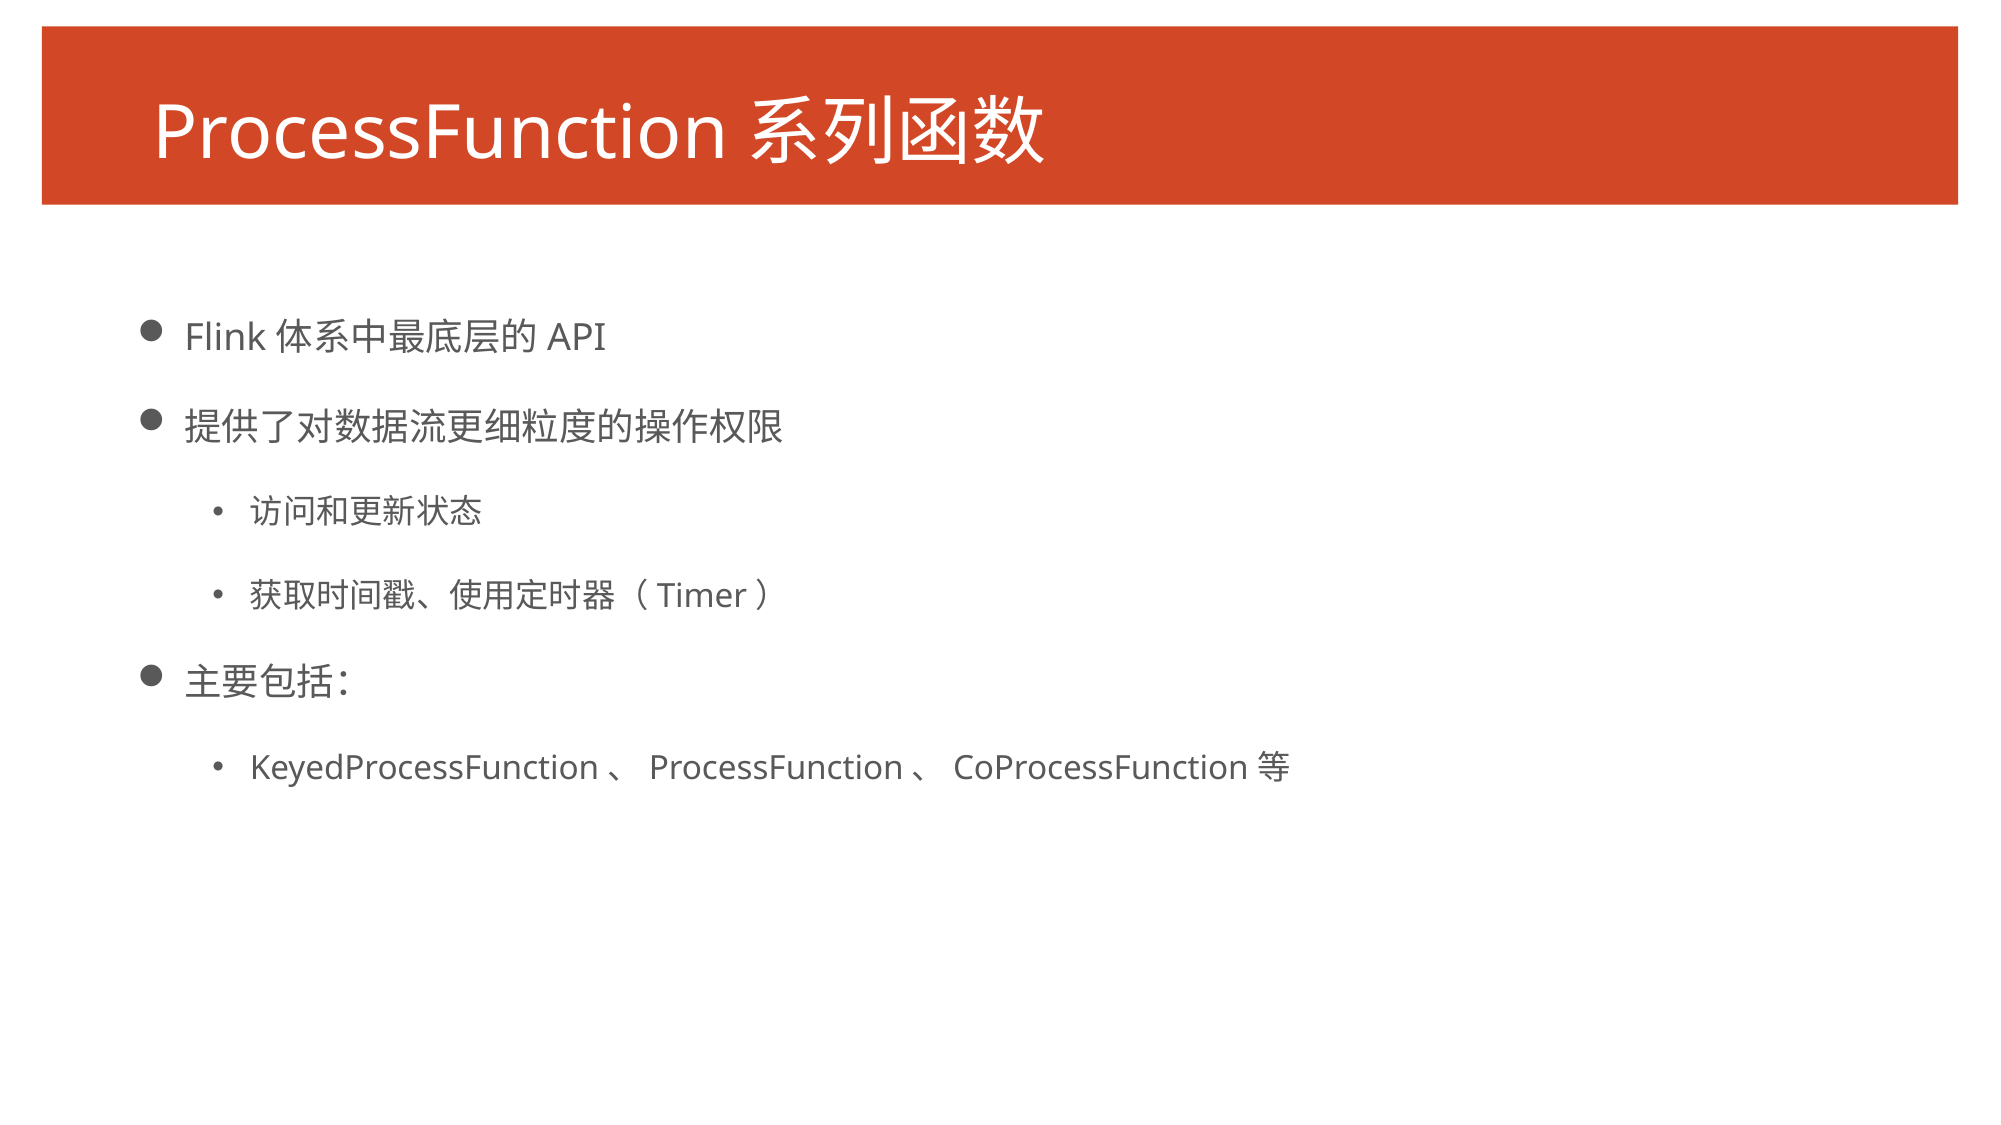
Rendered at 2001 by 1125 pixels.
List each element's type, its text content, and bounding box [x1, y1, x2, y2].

title ProcessFunction系列函数 [137, 50, 1901, 181]
list Flink体系中最底层的API 提供了对数据流更细粒度的操作权限 访问和更新状态 获取时间戳、使用定时器（Timer） 主要包括： KeyedProcessFunction、ProcessFunction、CoProcessFunction等 [137, 299, 1639, 1014]
